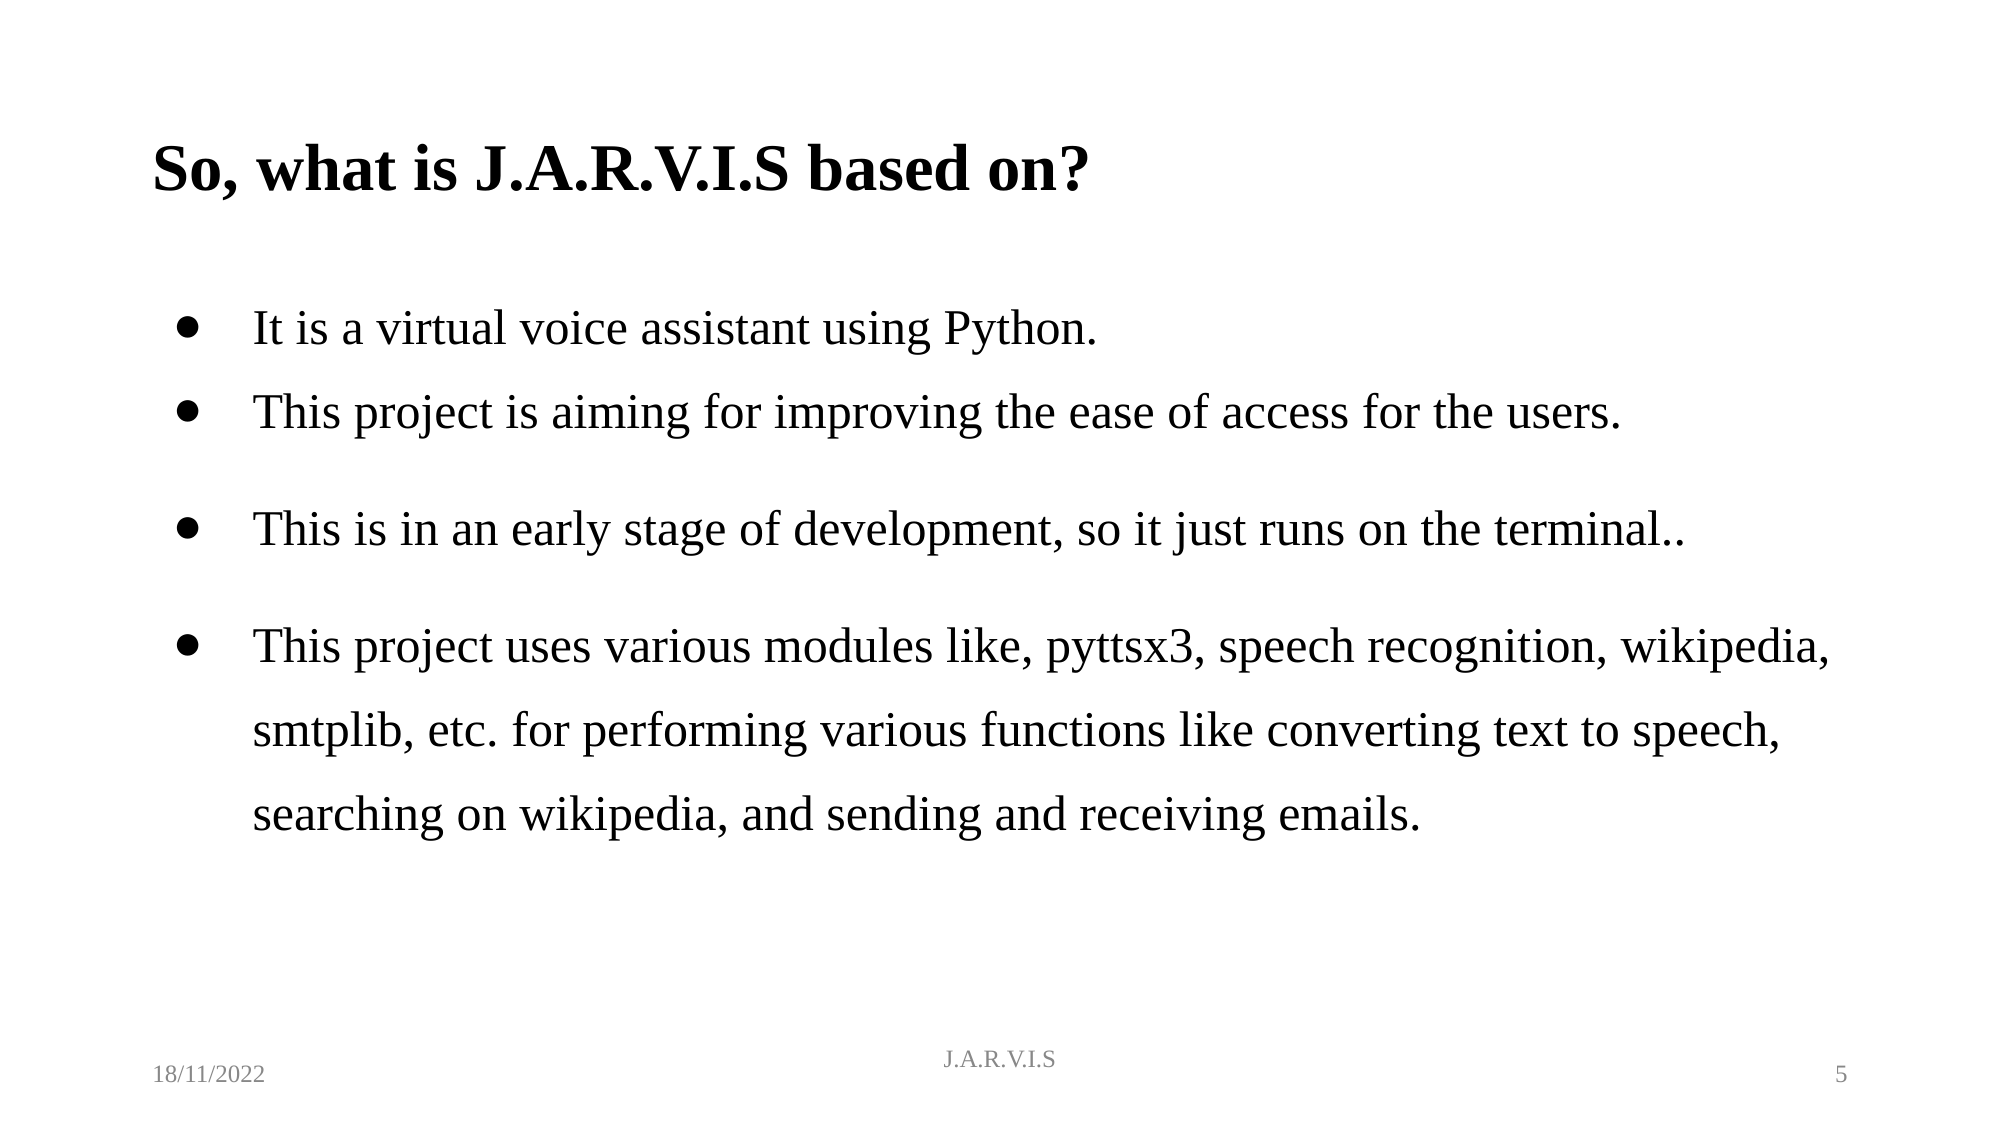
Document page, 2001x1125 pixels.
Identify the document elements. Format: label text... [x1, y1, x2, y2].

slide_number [137, 1042, 588, 1103]
slide_number ‹#› [1412, 1042, 1863, 1103]
title So, what is J.A.R.V.I.S based on? [137, 104, 1863, 235]
footer J.A.R.V.I.S [662, 1042, 1338, 1103]
list It is a virtual voice assistant using Python. This project is aiming for improving the ease of access for the users. This is in an early stage of development, so it just runs on the terminal.. This project uses various modules like, pyttsx3, speech recognition, wikipedia, smtplib, etc. for performing various functions like converting text to speech, searching on wikipedia, and sending and receiving emails. [137, 262, 1863, 977]
